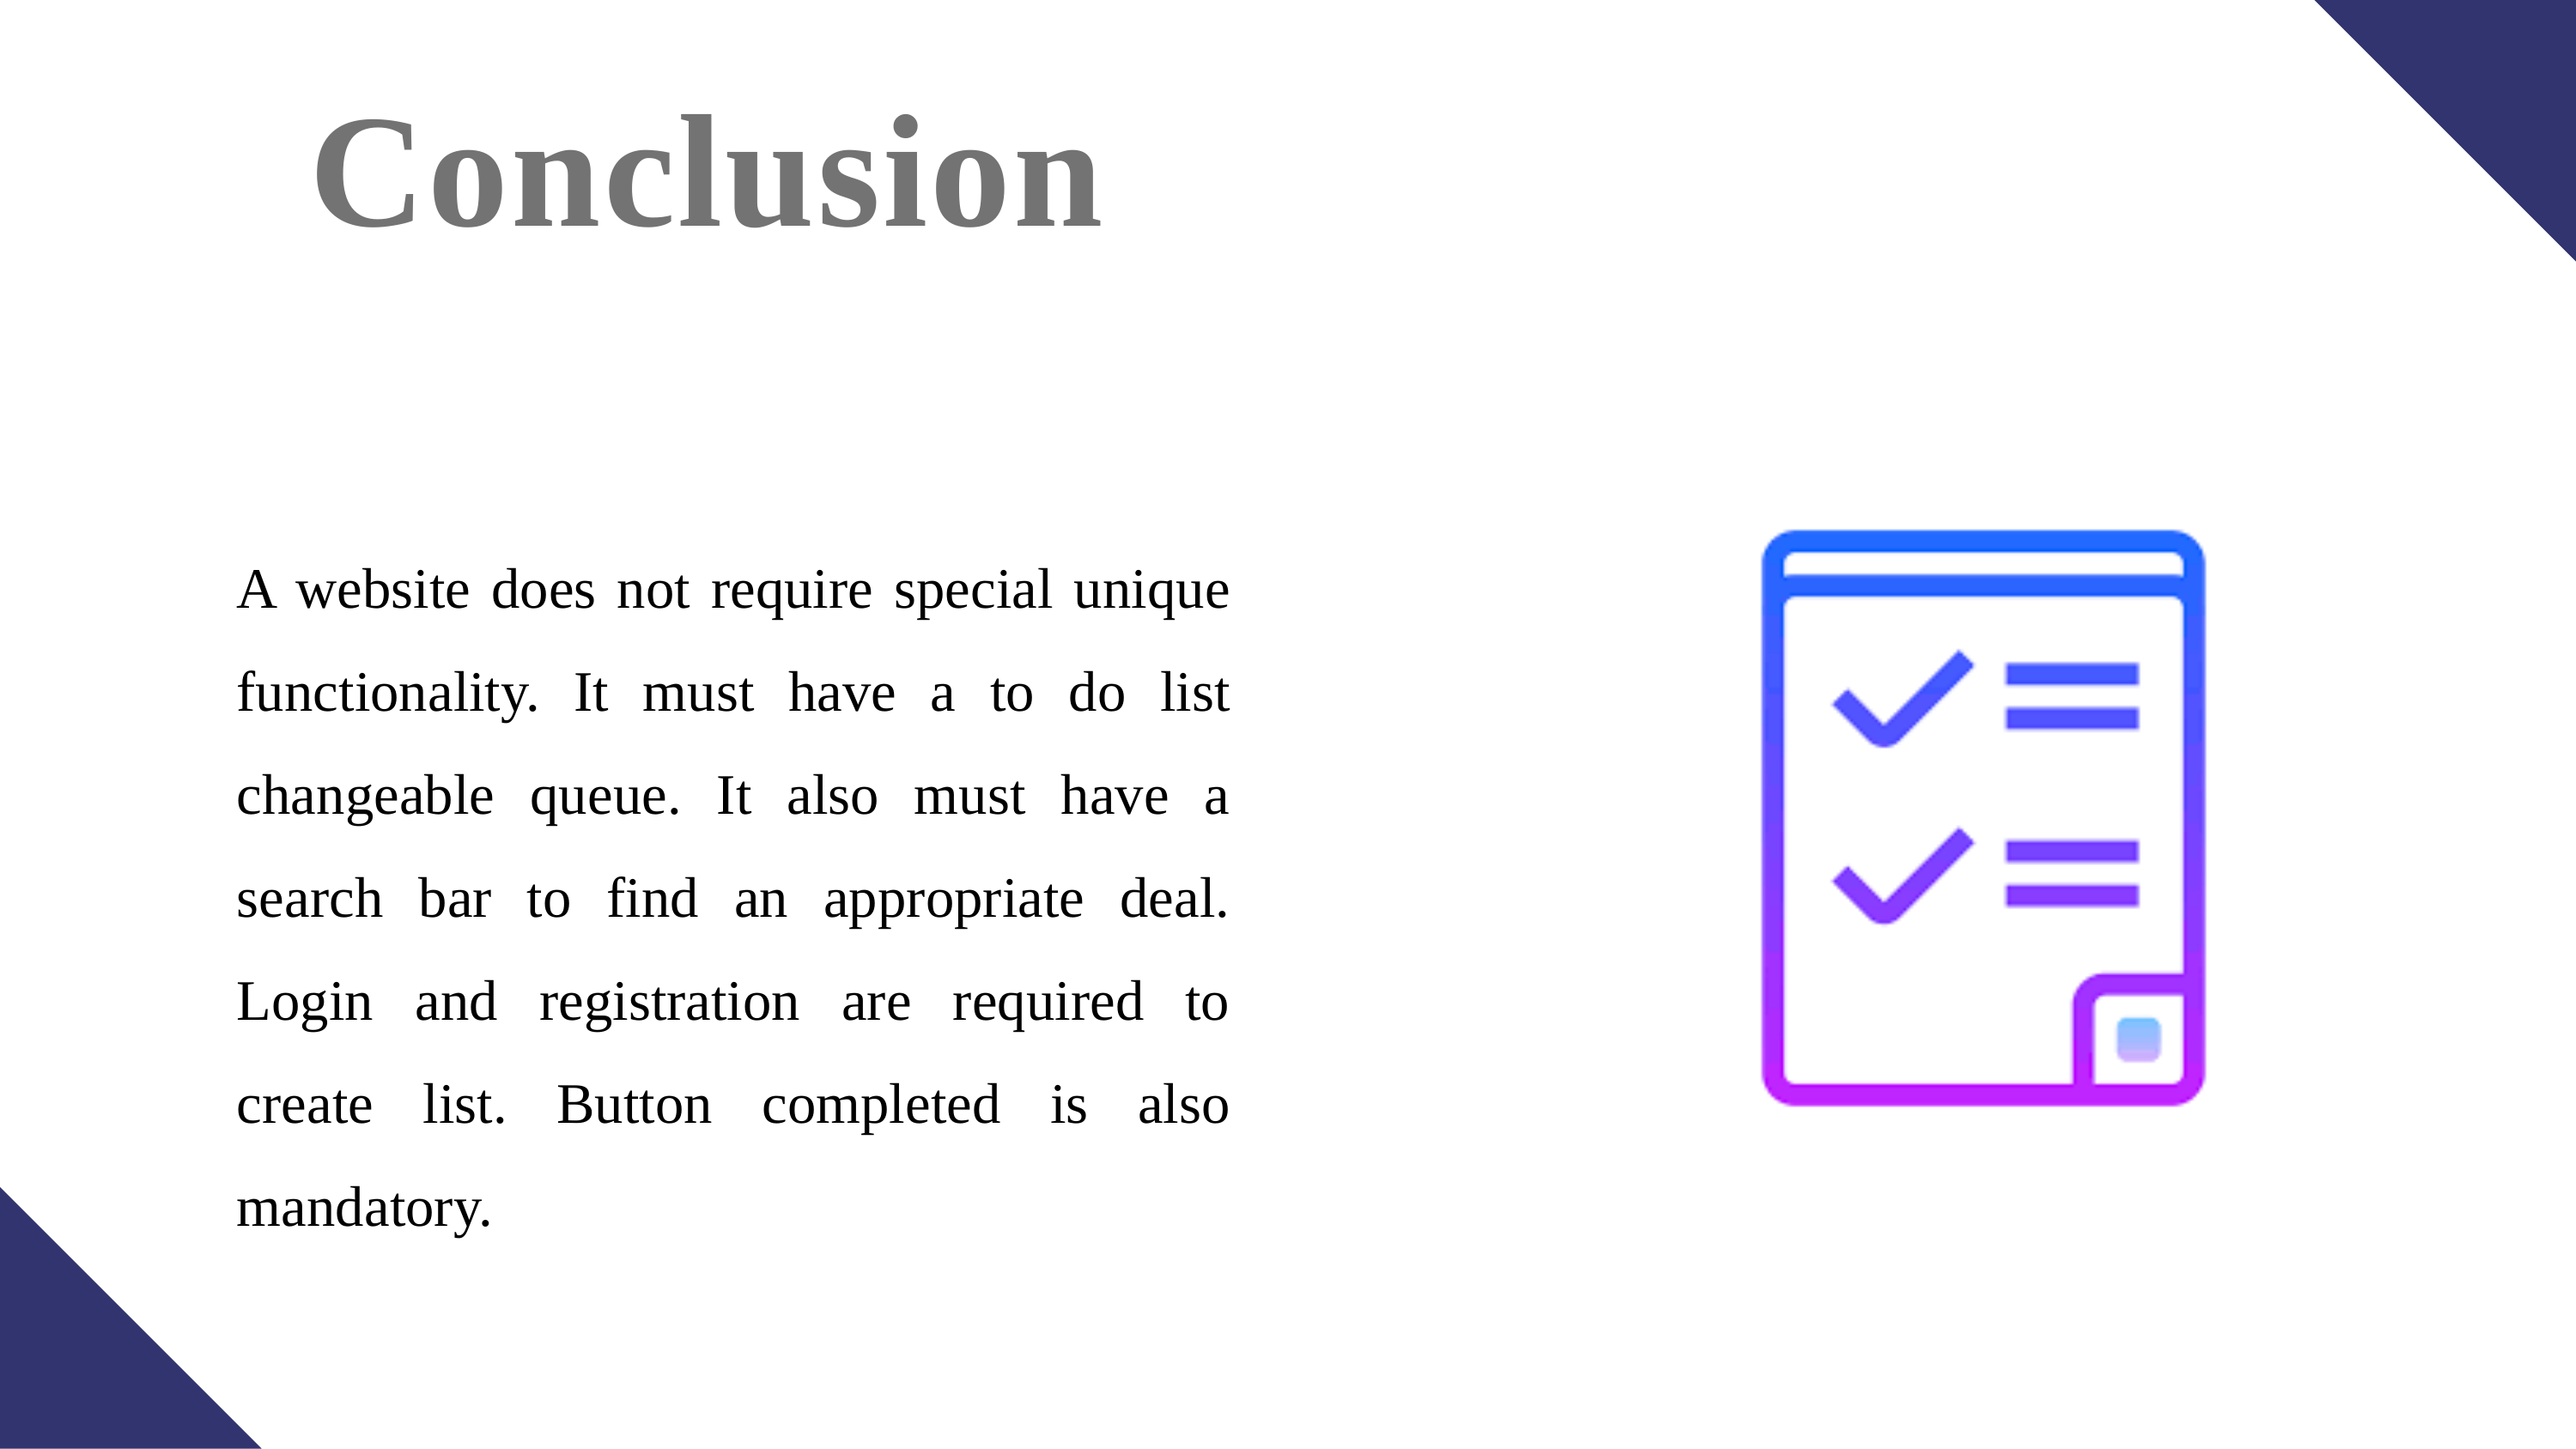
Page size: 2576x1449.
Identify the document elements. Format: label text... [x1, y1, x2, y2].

text_box A website does not require special unique functionality. It must have a to do list changeable queue. It also must have a search bar to find an appropriate deal. Login and registration are required to create list. Button completed is also mandatory. [236, 512, 1232, 1238]
picture [1631, 465, 2340, 1174]
title Conclusion [307, 64, 1222, 308]
